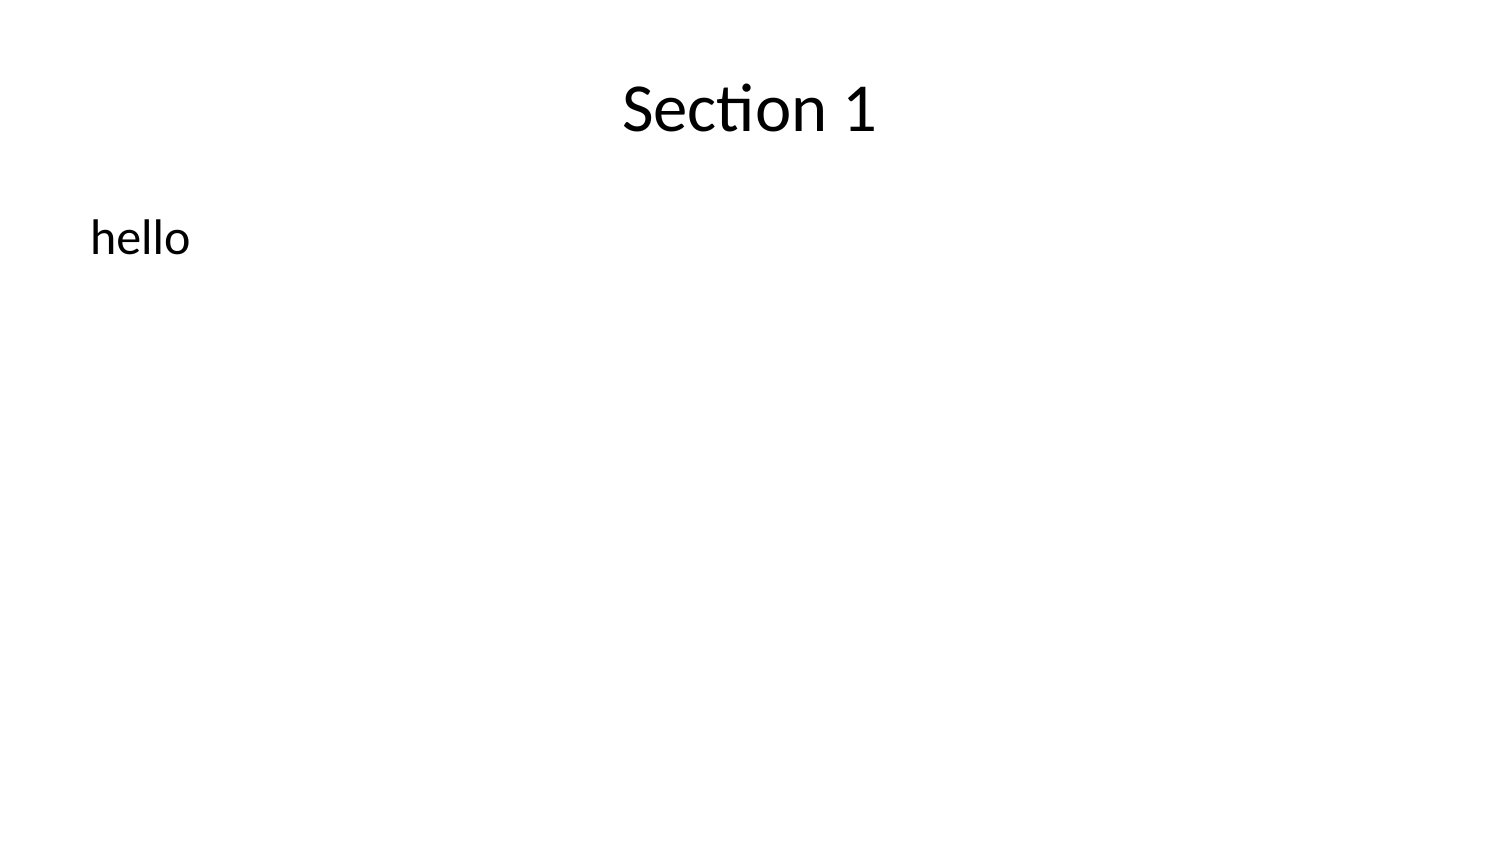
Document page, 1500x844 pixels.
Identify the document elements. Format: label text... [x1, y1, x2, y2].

list hello [75, 196, 1425, 754]
title Section 1 [75, 33, 1425, 175]
